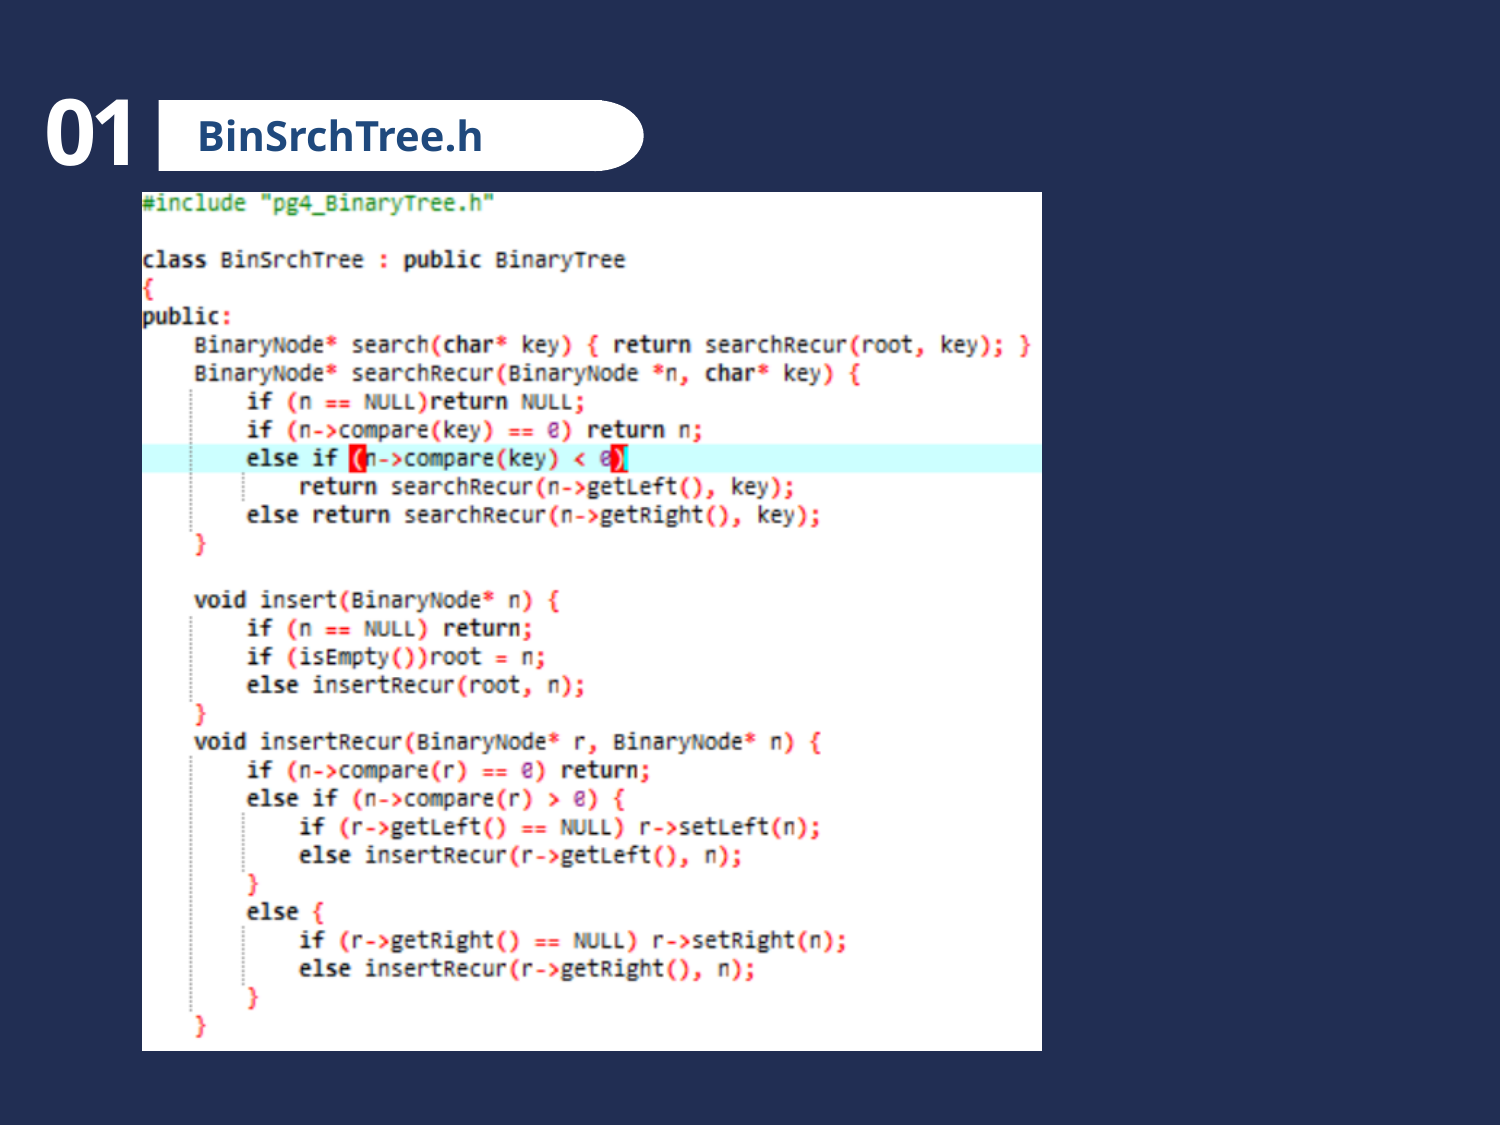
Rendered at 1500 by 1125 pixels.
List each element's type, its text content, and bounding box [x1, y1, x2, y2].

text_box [158, 99, 644, 172]
text_box 01 [29, 66, 195, 191]
picture [141, 192, 1042, 1052]
